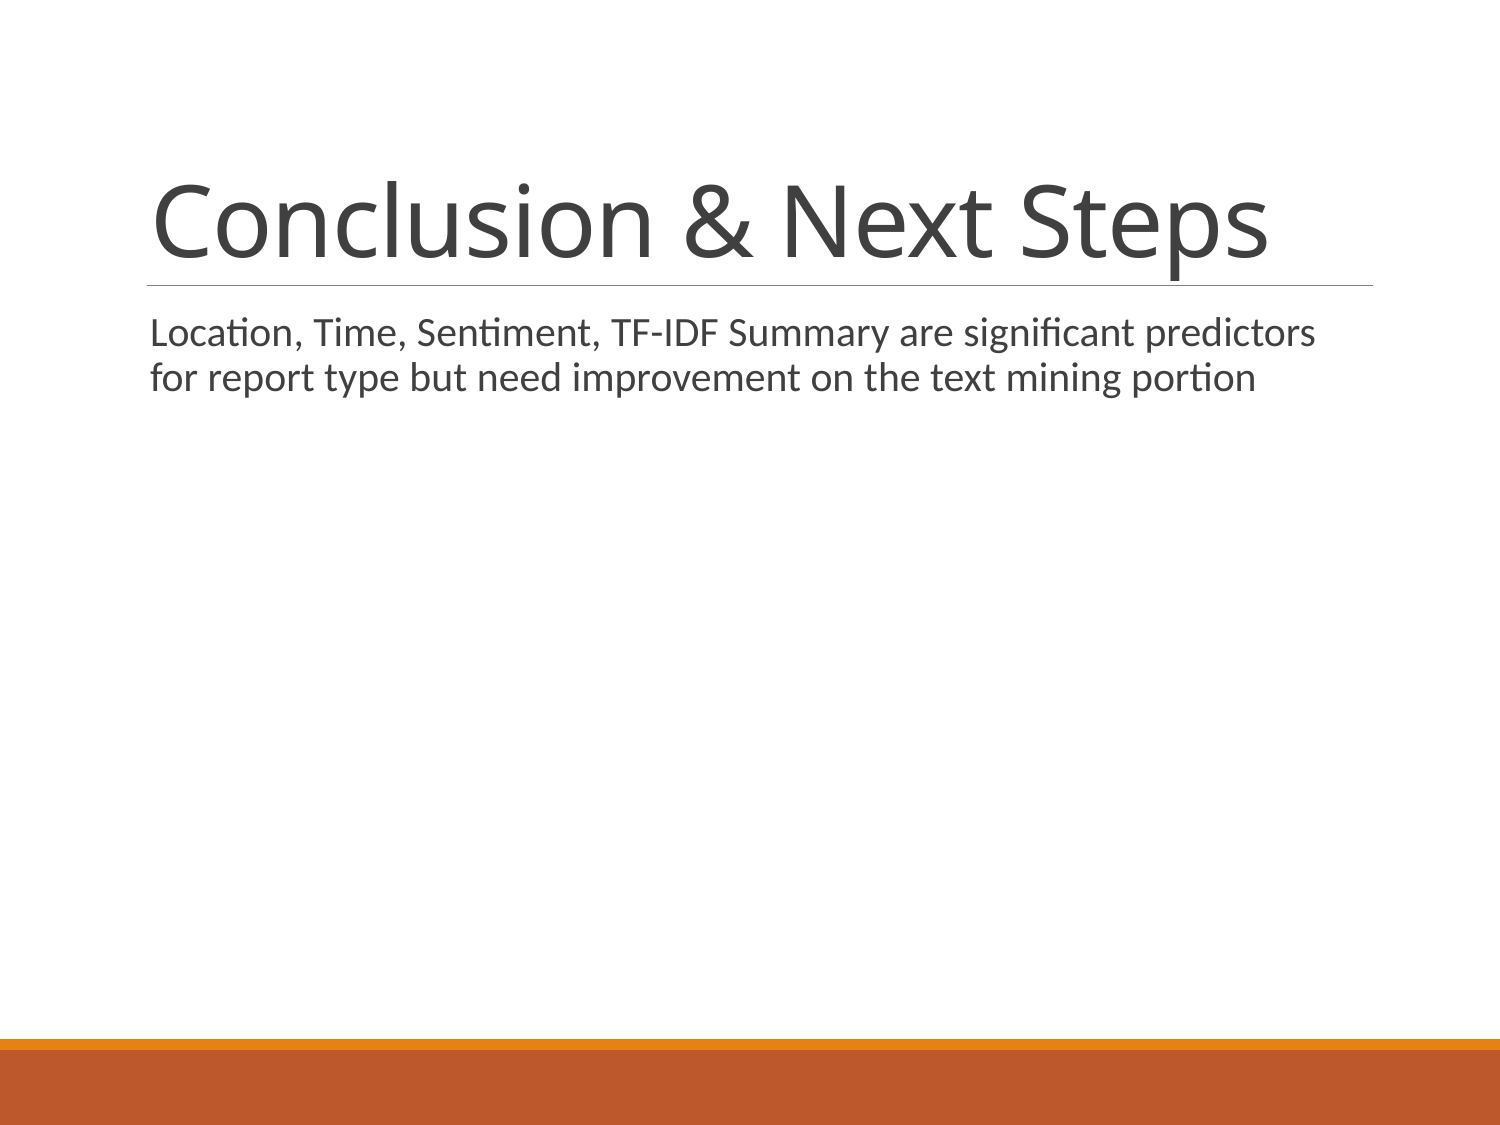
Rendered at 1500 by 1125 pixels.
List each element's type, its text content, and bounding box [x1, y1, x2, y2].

list Location, Time, Sentiment, TF-IDF Summary are significant predictors for report type but need improvement on the text mining portion [135, 302, 1373, 963]
title Conclusion & Next Steps [135, 47, 1373, 285]
